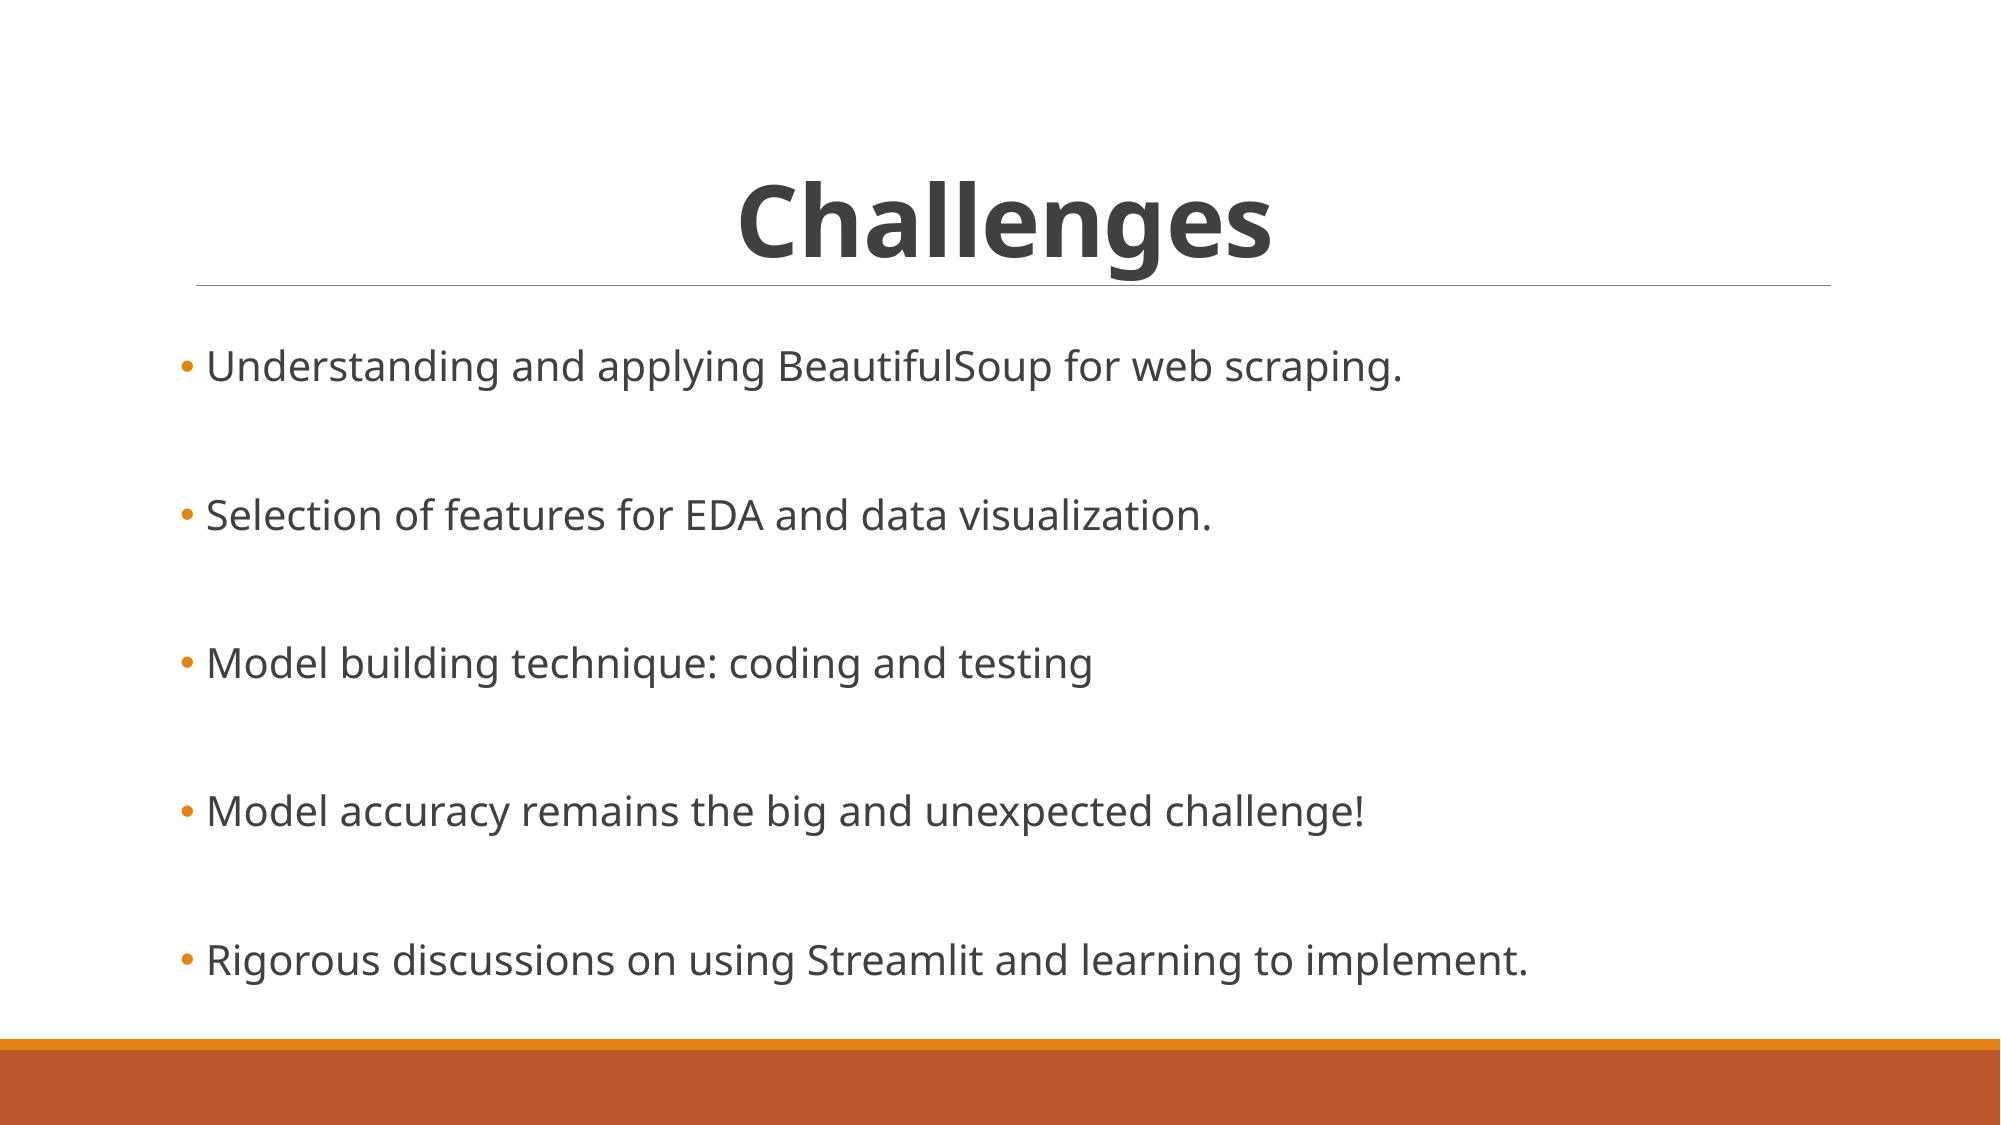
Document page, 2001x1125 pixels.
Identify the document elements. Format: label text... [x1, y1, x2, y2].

list Understanding and applying BeautifulSoup for web scraping. Selection of features for EDA and data visualization. Model building technique: coding and testing Model accuracy remains the big and unexpected challenge! Rigorous discussions on using Streamlit and learning to implement. [180, 338, 1830, 999]
title Challenges [180, 47, 1830, 285]
